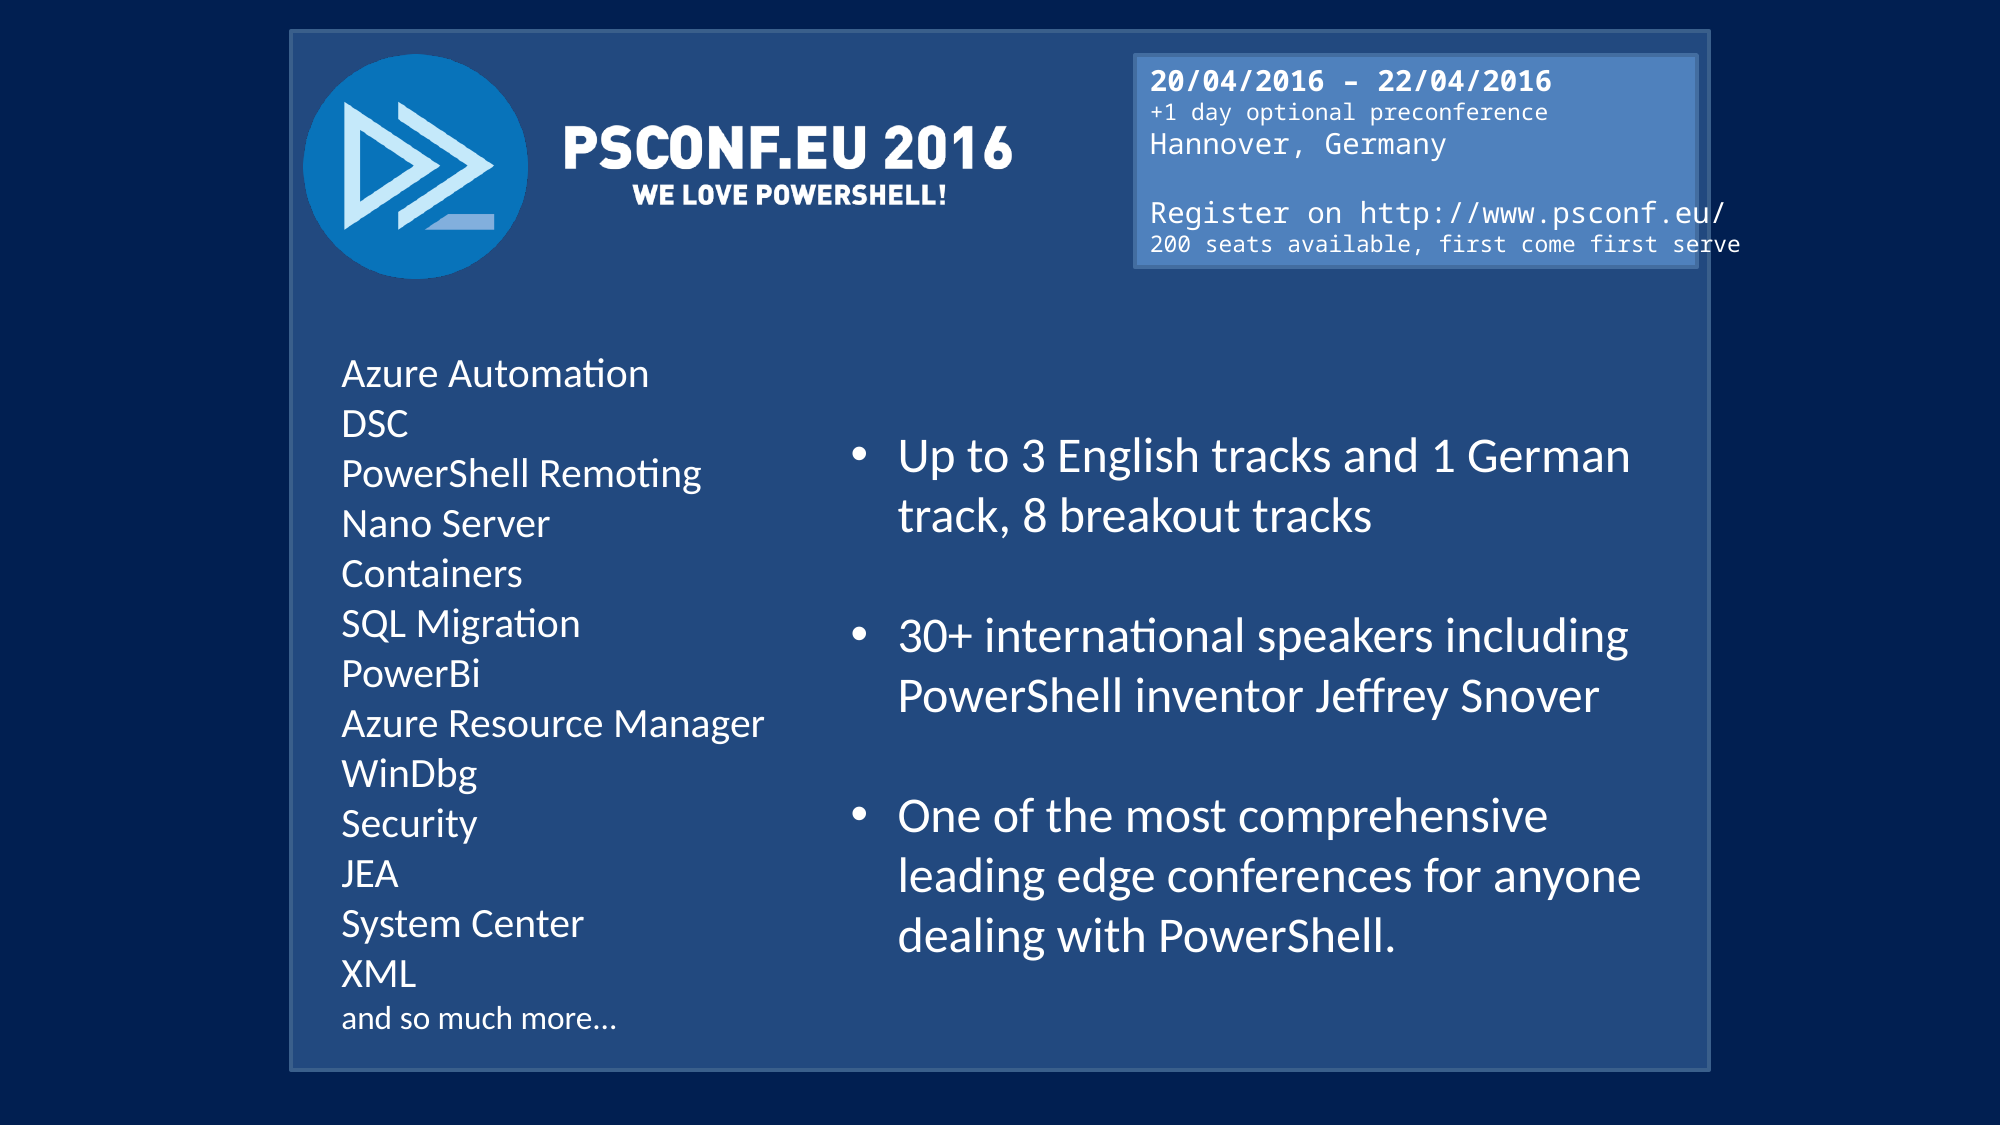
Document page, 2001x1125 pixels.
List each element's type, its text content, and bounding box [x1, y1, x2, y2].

text_box [289, 29, 1711, 1072]
text_box Azure Automation DSC PowerShell Remoting Nano Server Containers SQL Migration PowerBi Azure Resource Manager WinDbg Security JEA System Center XML and so much more... [326, 338, 859, 1044]
picture [565, 125, 1012, 205]
text_box Up to 3 English tracks and 1 German track, 8 breakout tracks 30+ international speakers including PowerShell inventor Jeffrey Snover One of the most comprehensive leading edge conferences for anyone dealing with PowerShell. [859, 415, 1721, 971]
text_box 20/04/2016 – 22/04/2016 +1 day optional preconference Hannover, Germany Register on http://www.psconf.eu/ 200 seats available, first come first serve [1135, 55, 1792, 265]
picture [302, 54, 528, 280]
